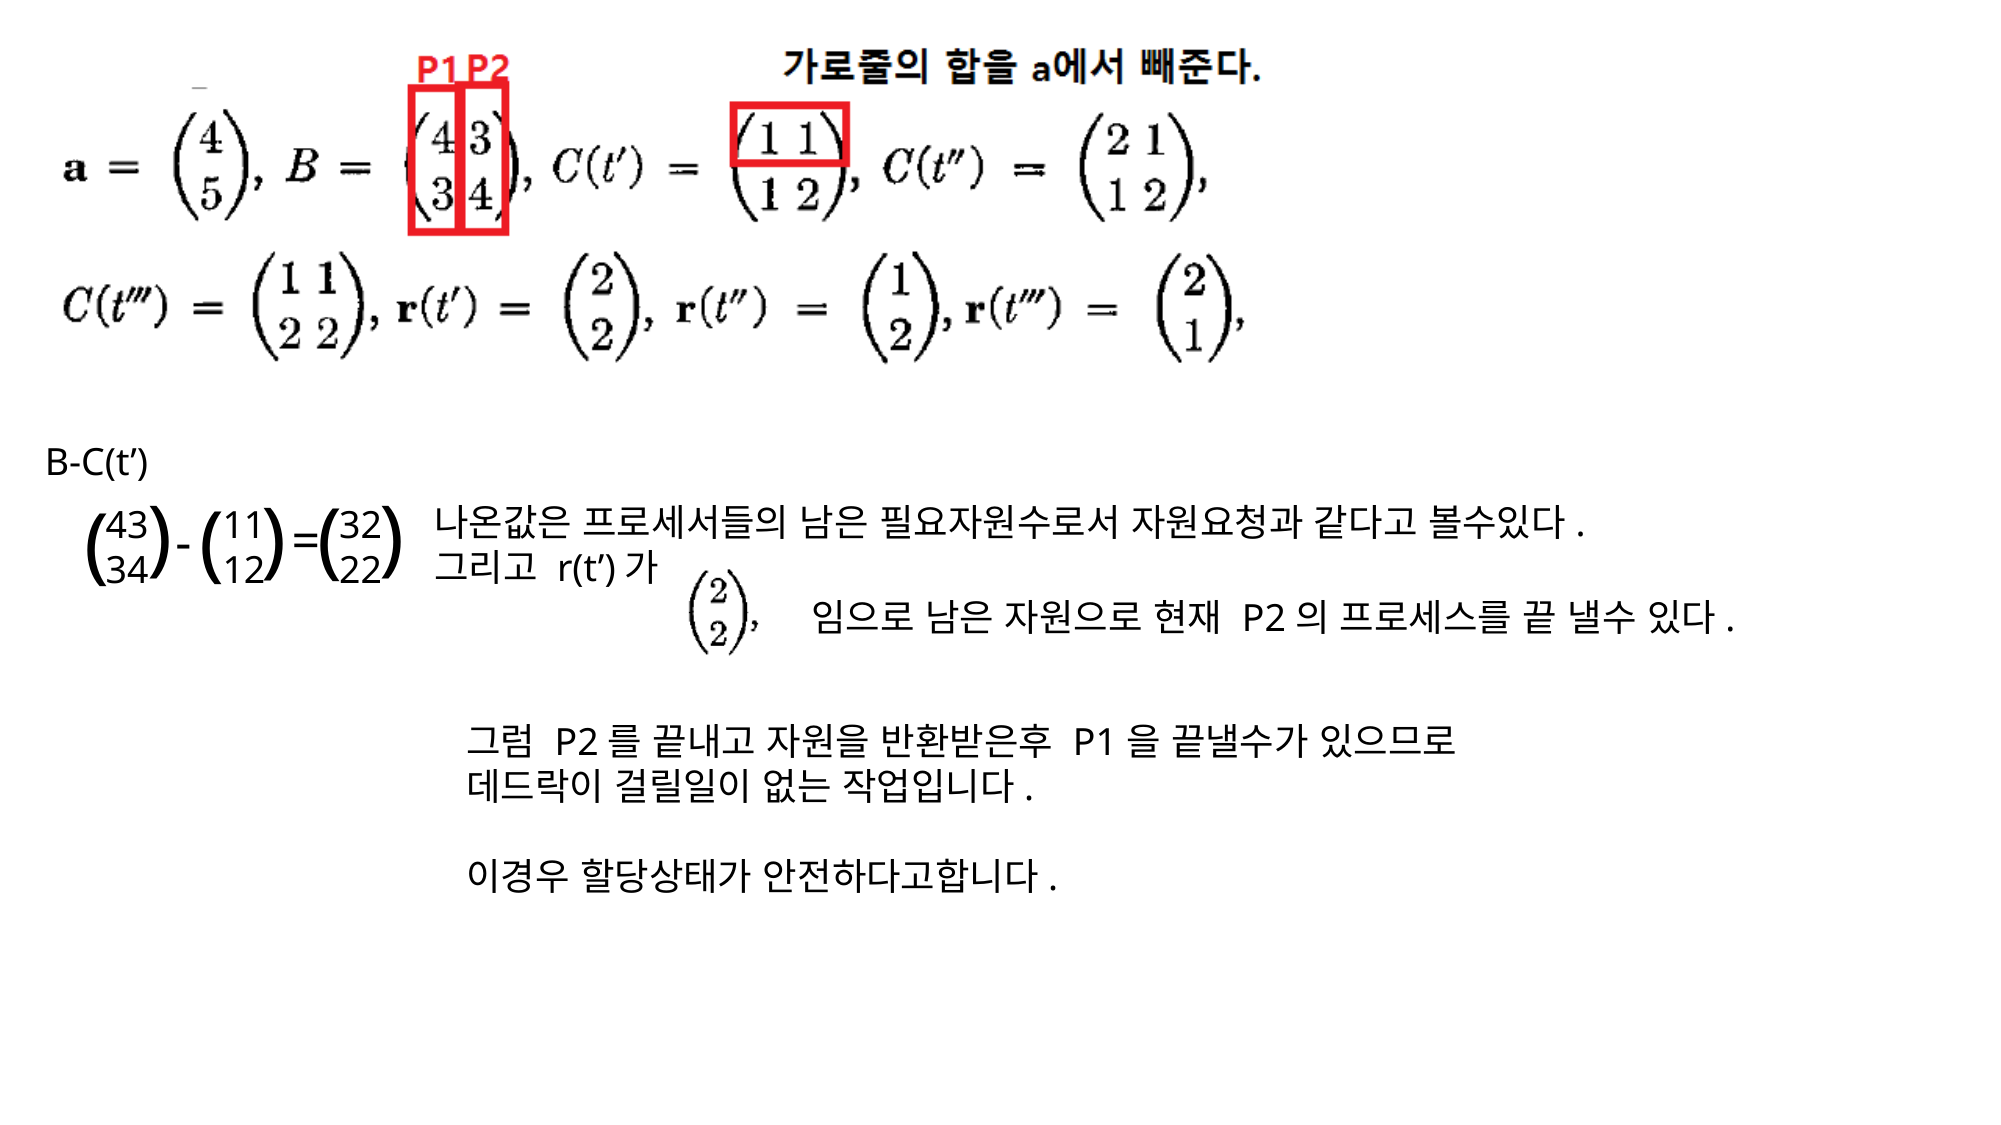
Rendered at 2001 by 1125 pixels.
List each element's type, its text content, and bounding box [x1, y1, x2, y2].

text_box 임으로 남은 자원으로 현재 P2의 프로세스를 끝 낼수 있다. [796, 586, 1751, 647]
picture [666, 544, 763, 680]
text_box 나온값은 프로세서들의 남은 필요자원수로서 자원요청과 같다고 볼수있다. 그리고 r(t’)가 [420, 491, 1722, 597]
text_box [69, 478, 420, 612]
text_box 그럼 P2를 끝내고 자원을 반환받은후 P1을 끝낼수가 있으므로 데드락이 걸릴일이 없는 작업입니다. 이경우 할당상태가 안전하다고합니다. [451, 710, 1763, 906]
text_box B-C(t’) [30, 430, 164, 491]
picture [0, 0, 1288, 402]
